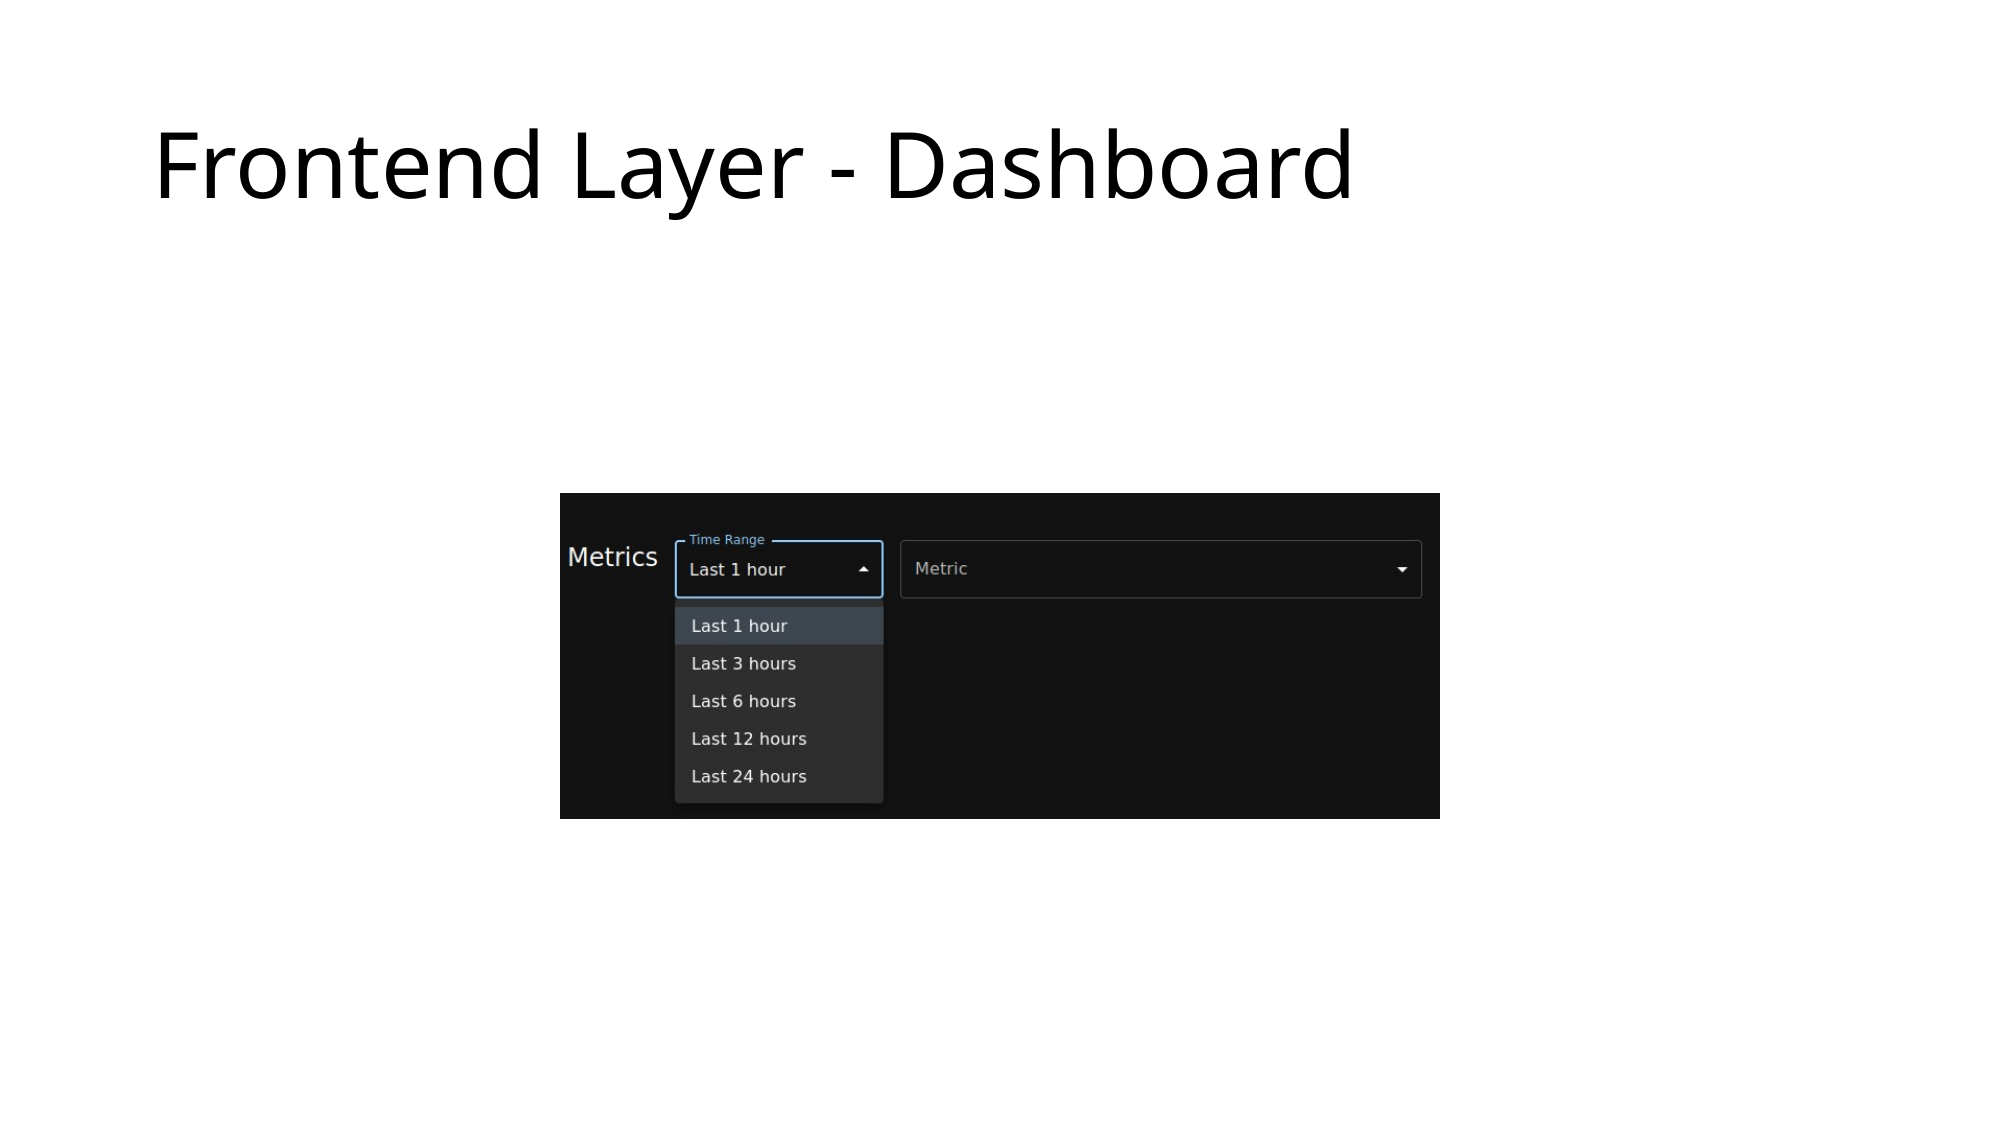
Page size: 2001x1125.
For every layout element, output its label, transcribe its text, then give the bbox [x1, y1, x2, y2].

title Frontend Layer - Dashboard [137, 59, 1863, 278]
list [560, 493, 1440, 820]
